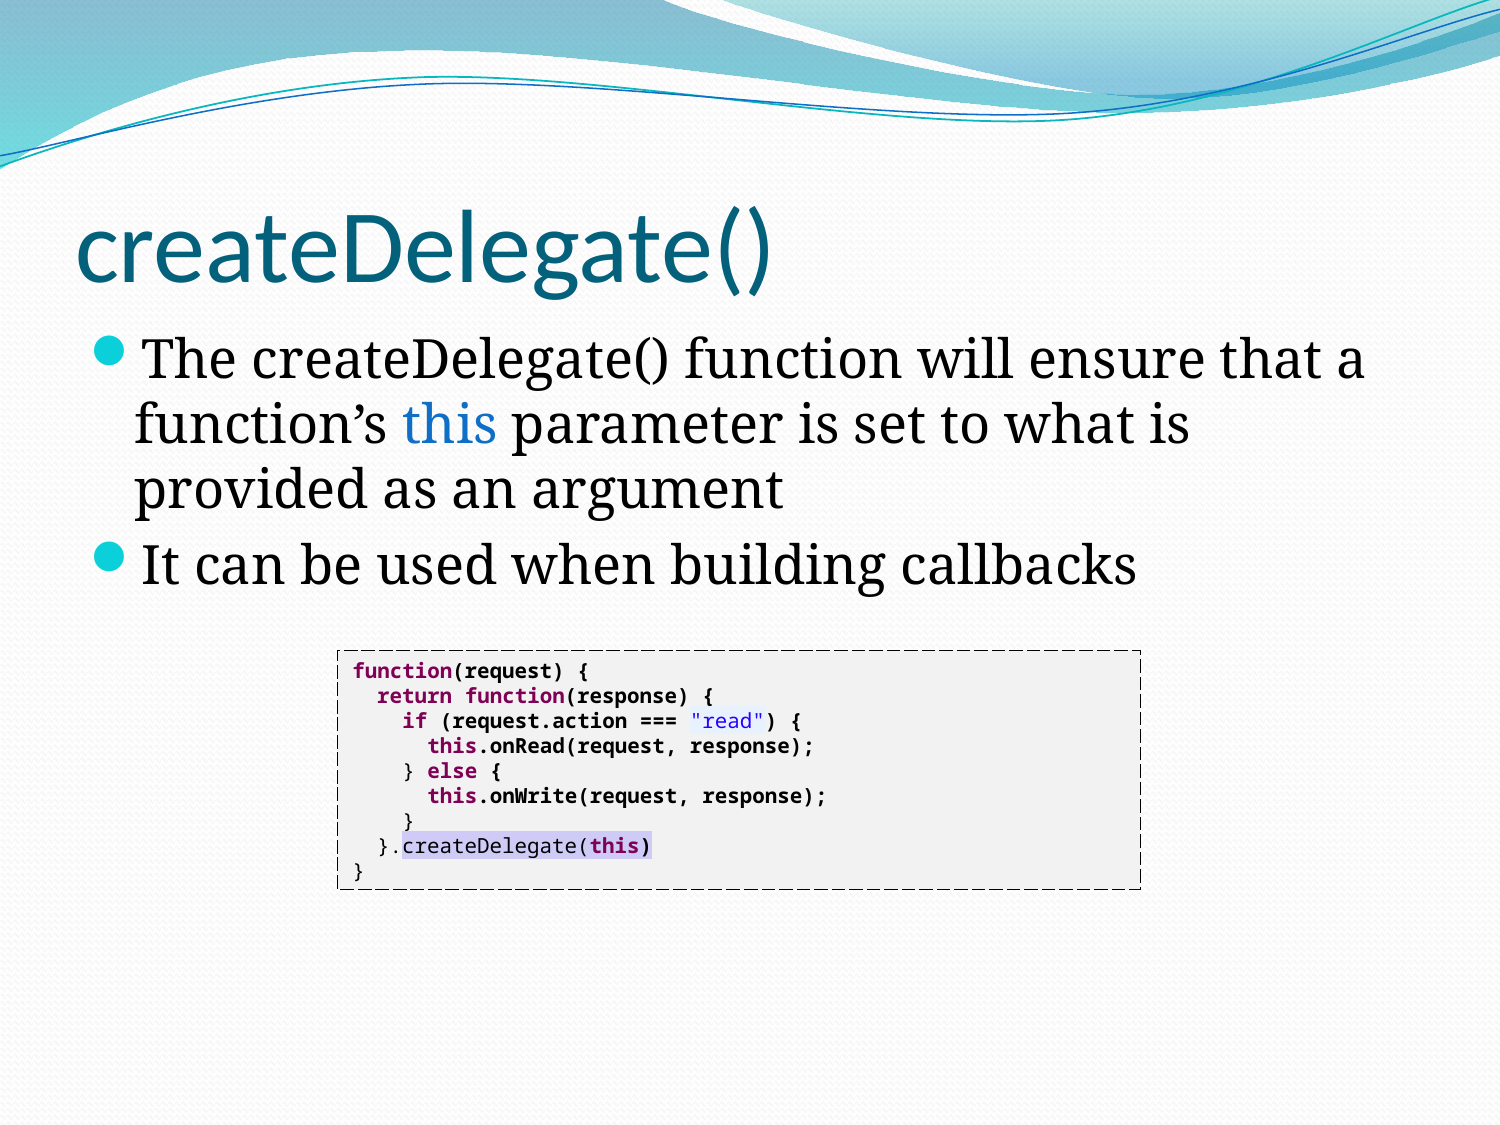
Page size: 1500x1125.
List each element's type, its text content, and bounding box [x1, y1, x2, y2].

title createDelegate() [75, 115, 1425, 303]
text_box function(request) { return function(response) { if (request.action === "read") { this.onRead(request, response); } else { this.onWrite(request, response); } }.createDelegate(this) } [337, 650, 1141, 890]
list The createDelegate() function will ensure that a function’s this parameter is set to what is provided as an argument It can be used when building callbacks [75, 317, 1425, 1038]
